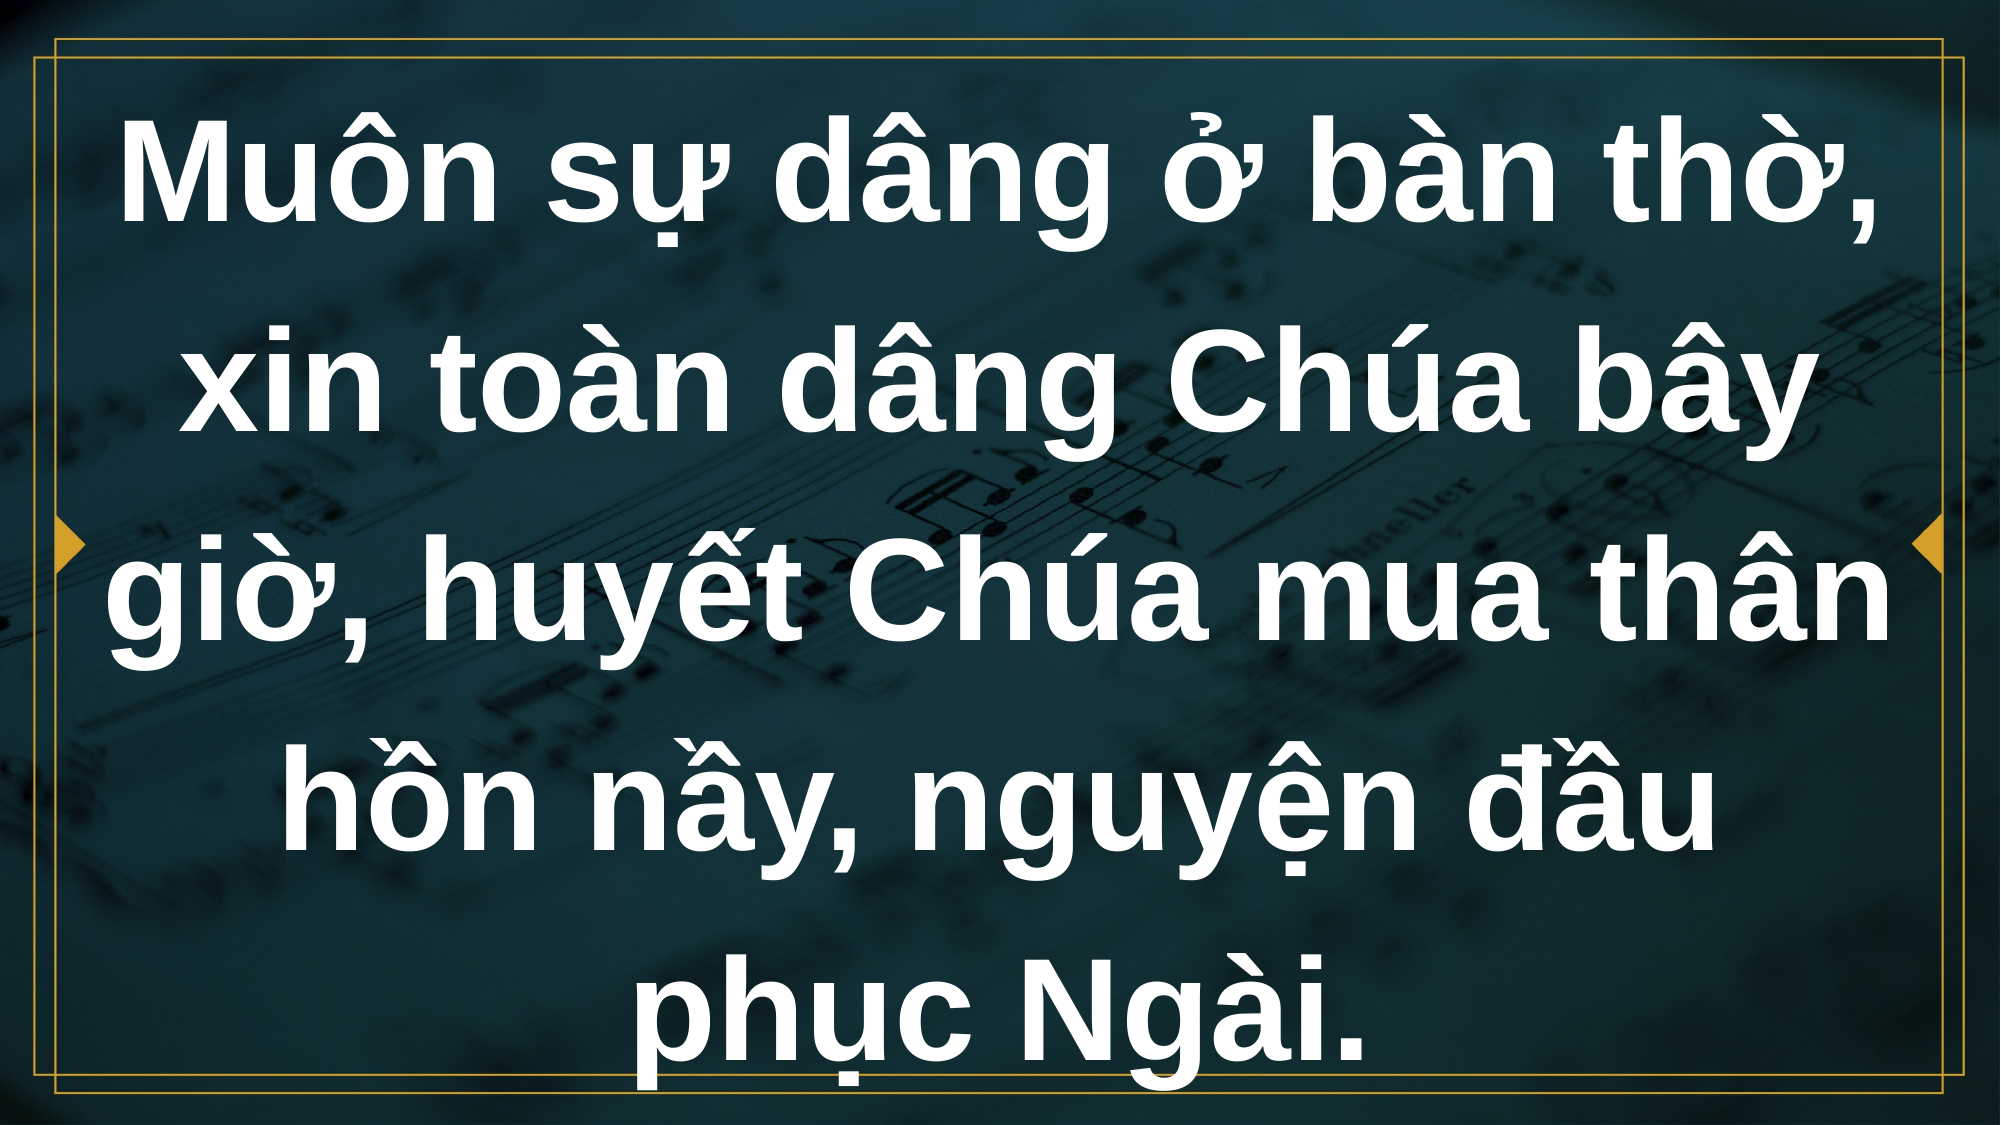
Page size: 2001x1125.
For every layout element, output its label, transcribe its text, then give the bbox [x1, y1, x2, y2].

title Muôn sự dâng ở bàn thờ, xin toàn dâng Chúa bây giờ, huyết Chúa mua thân hồn nầy, nguyện đầu phục Ngài. [55, 53, 1945, 1077]
picture [0, 0, 2000, 1125]
